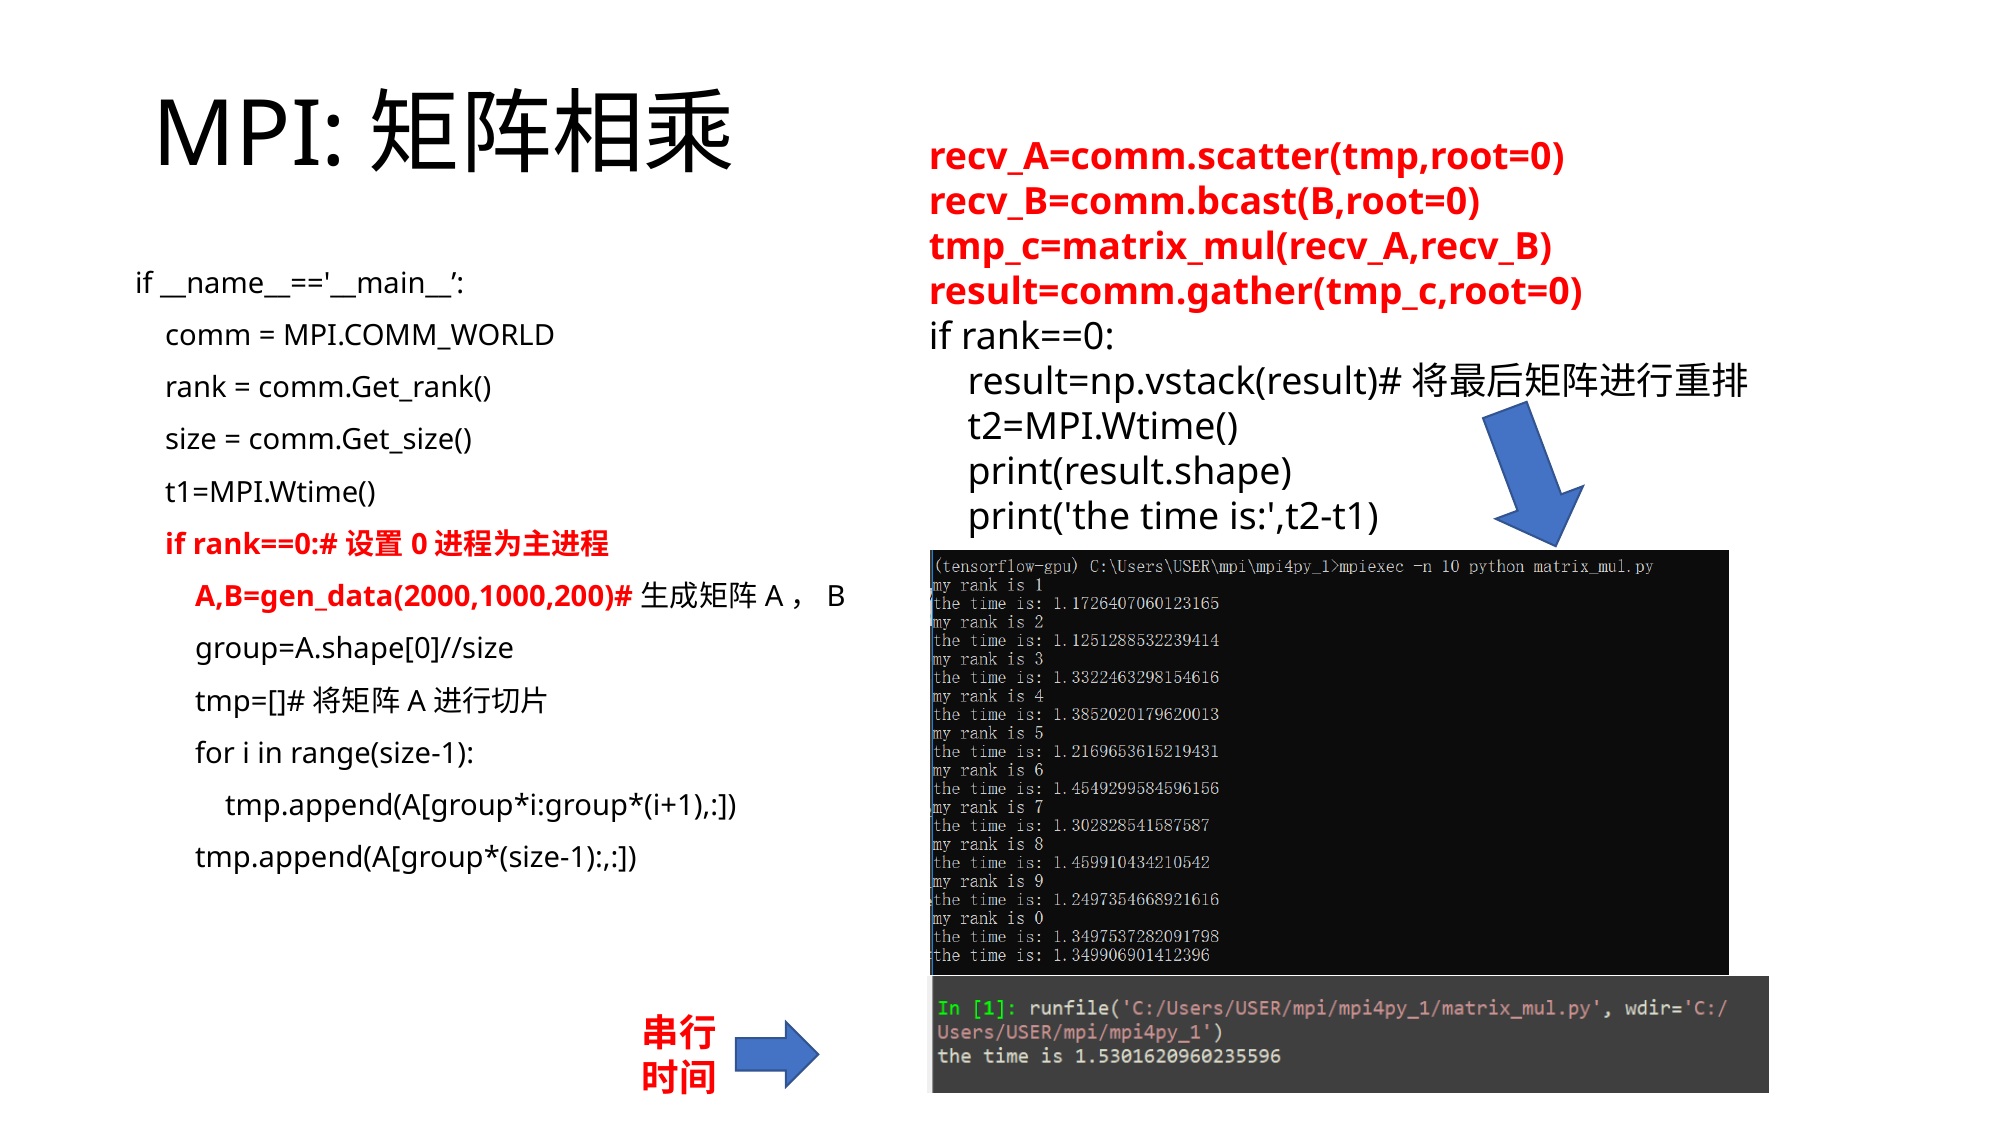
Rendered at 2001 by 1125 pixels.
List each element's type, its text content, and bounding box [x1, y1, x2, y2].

picture [927, 976, 1769, 1093]
list if __name__=='__main__’: comm = MPI.COMM_WORLD rank = comm.Get_rank() size = comm.Get_size() t1=MPI.Wtime() if rank==0:#设置0进程为主进程 A,B=gen_data(2000,1000,200)#生成矩阵A，B group=A.shape[0]//size tmp=[]#将矩阵A进行切片 for i in range(size-1): tmp.append(A[group*i:group*(i+1),:]) tmp.append(A[group*(size-1):,:]) [120, 260, 1846, 975]
text_box 串行时间 [627, 1001, 740, 1107]
title MPI:矩阵相乘 [137, 59, 1863, 213]
text_box recv_A=comm.scatter(tmp,root=0) recv_B=comm.bcast(B,root=0) tmp_c=matrix_mul(recv_A,recv_B) result=comm.gather(tmp_c,root=0) if rank==0: result=np.vstack(result)#将最后矩阵进行重排 t2=MPI.Wtime() print(result.shape) print('the time is:',t2-t1) [875, 124, 1785, 545]
text_box [734, 1019, 820, 1090]
picture [930, 550, 1729, 975]
text_box [1481, 400, 1585, 548]
